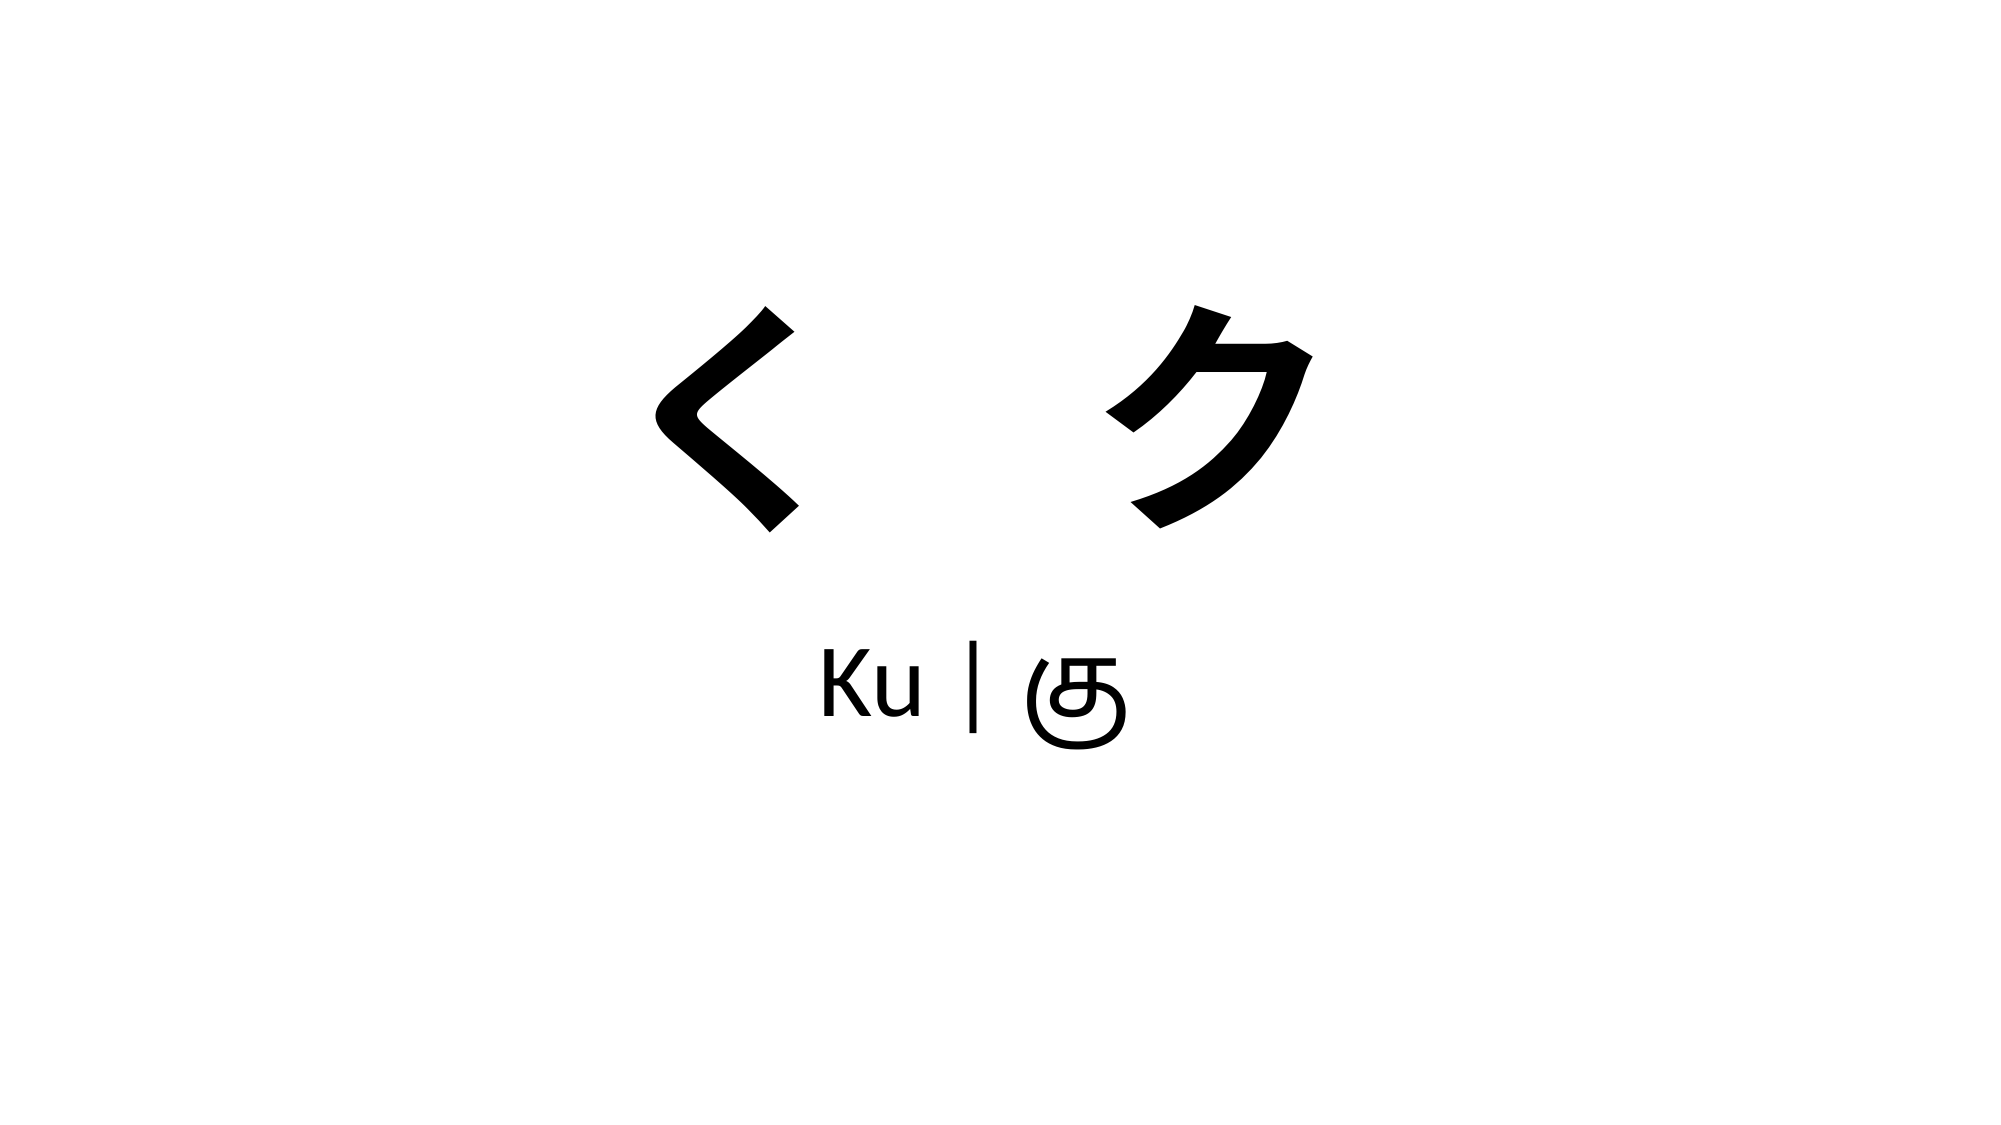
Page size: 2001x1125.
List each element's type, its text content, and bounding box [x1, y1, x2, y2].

text_box Ku | கு [803, 605, 1147, 745]
text_box く ク [596, 255, 1354, 570]
